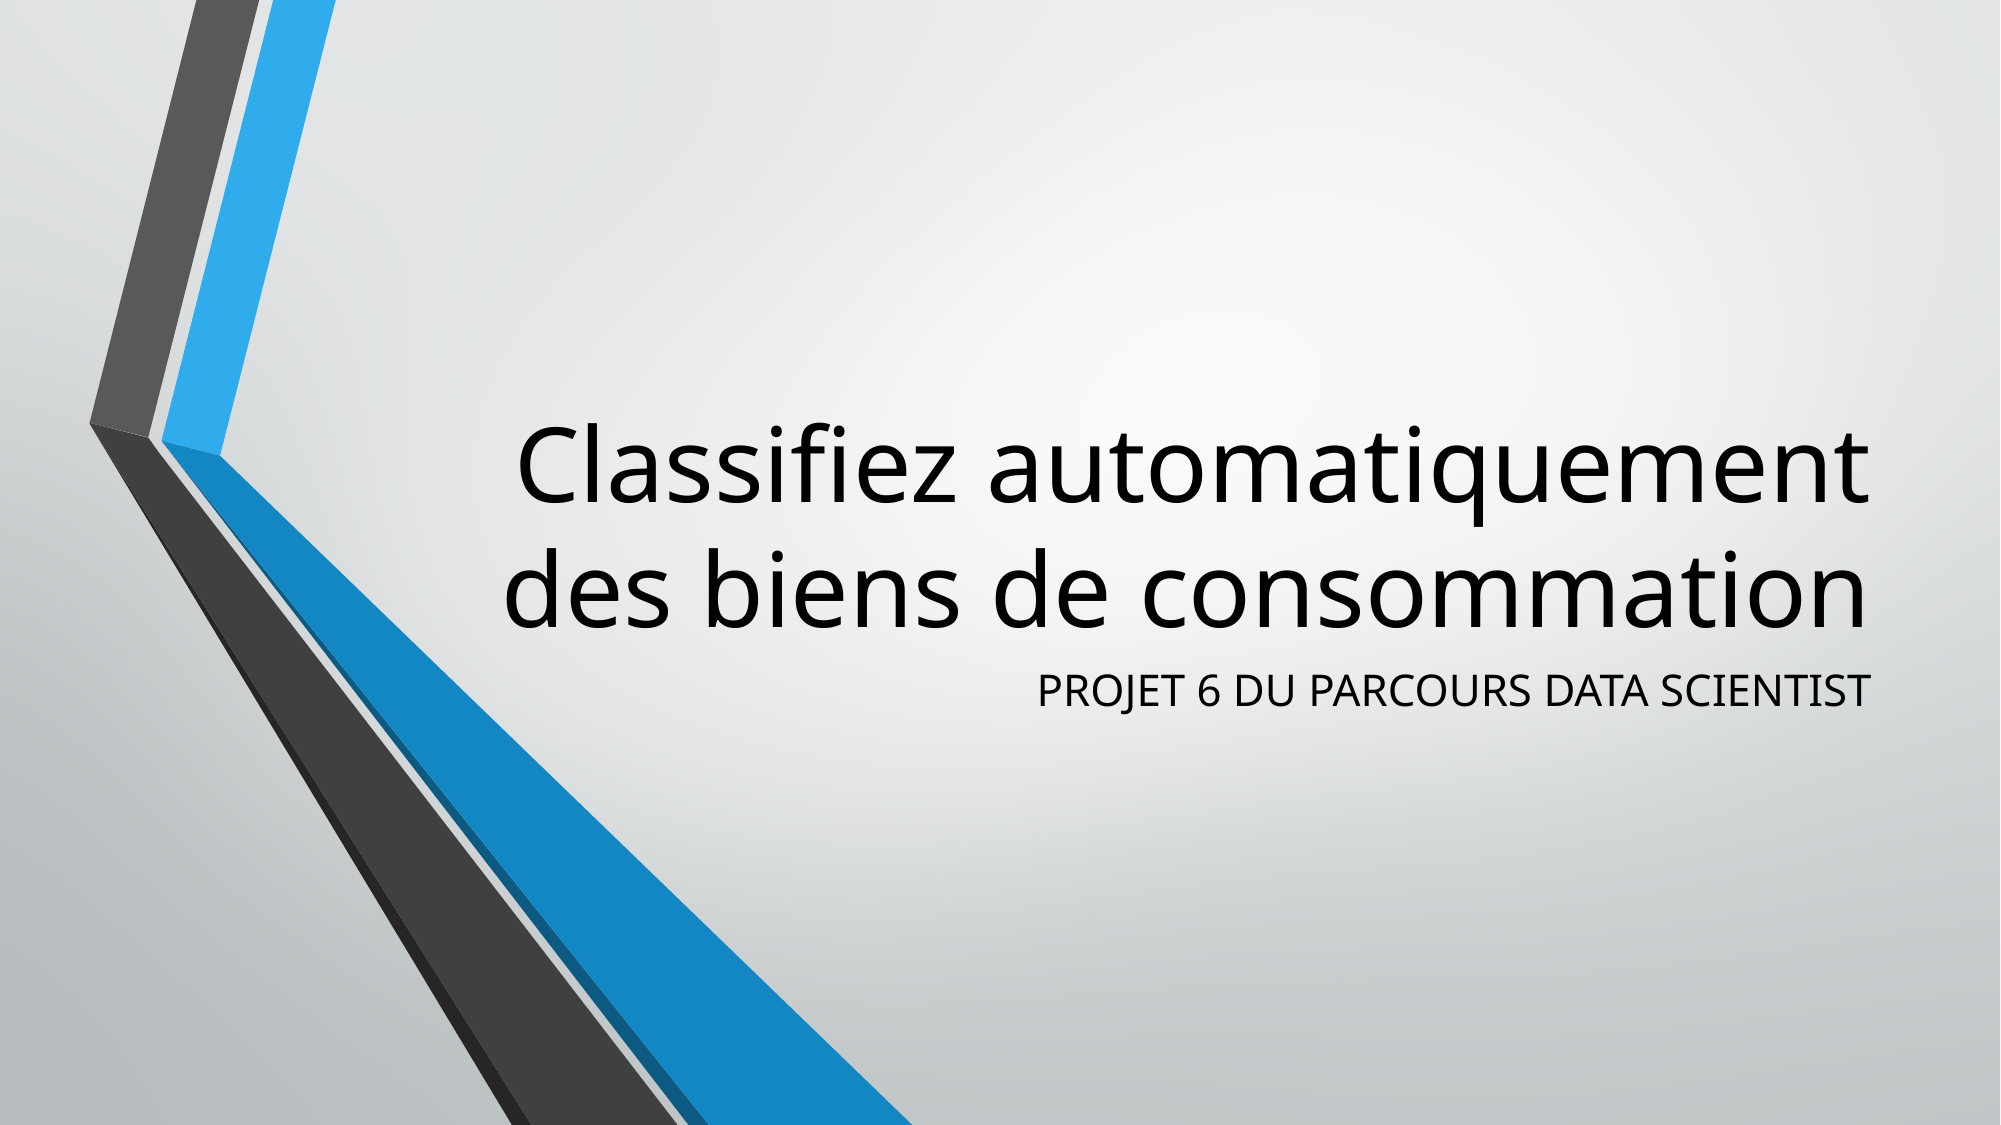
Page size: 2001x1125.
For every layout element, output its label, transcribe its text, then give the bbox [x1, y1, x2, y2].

subtitle PROJET 6 DU PARCOURS DATA SCIENTIST [740, 655, 1887, 884]
title Classifiez automatiquement des biens de consommation [480, 226, 1887, 656]
